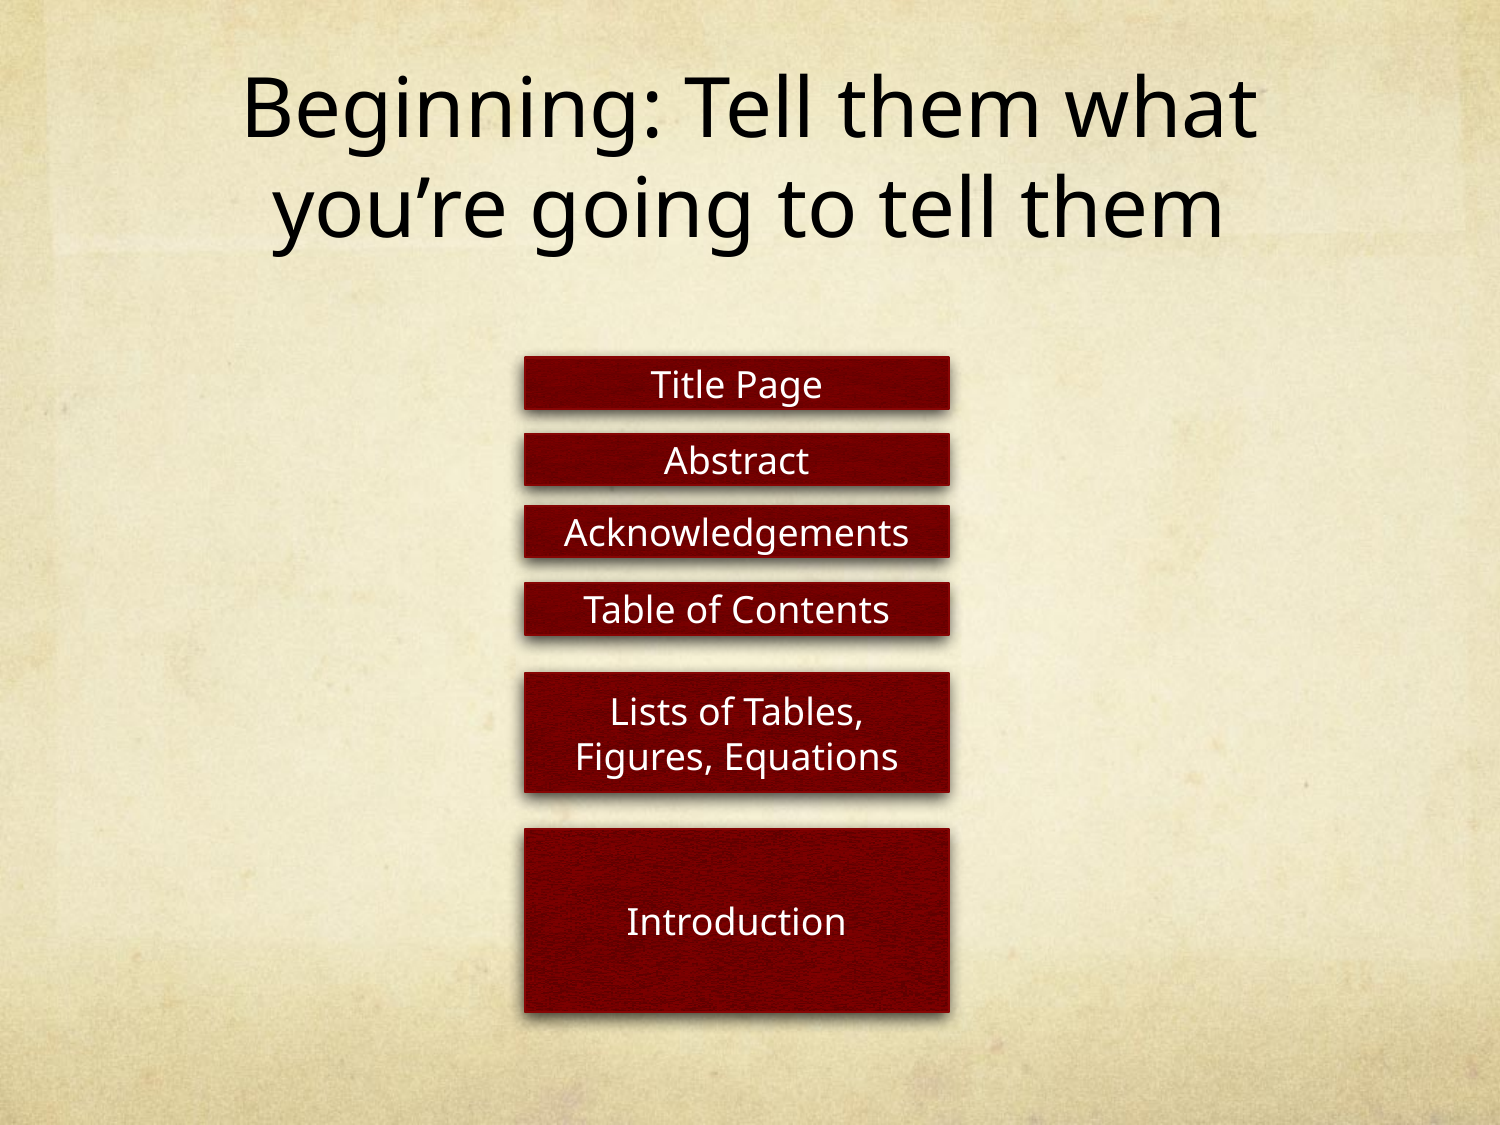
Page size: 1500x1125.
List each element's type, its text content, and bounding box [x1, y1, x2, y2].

picture [0, 0, 1500, 1125]
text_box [524, 356, 950, 1013]
title Beginning: Tell them what you’re going to tell them [150, 82, 1350, 225]
